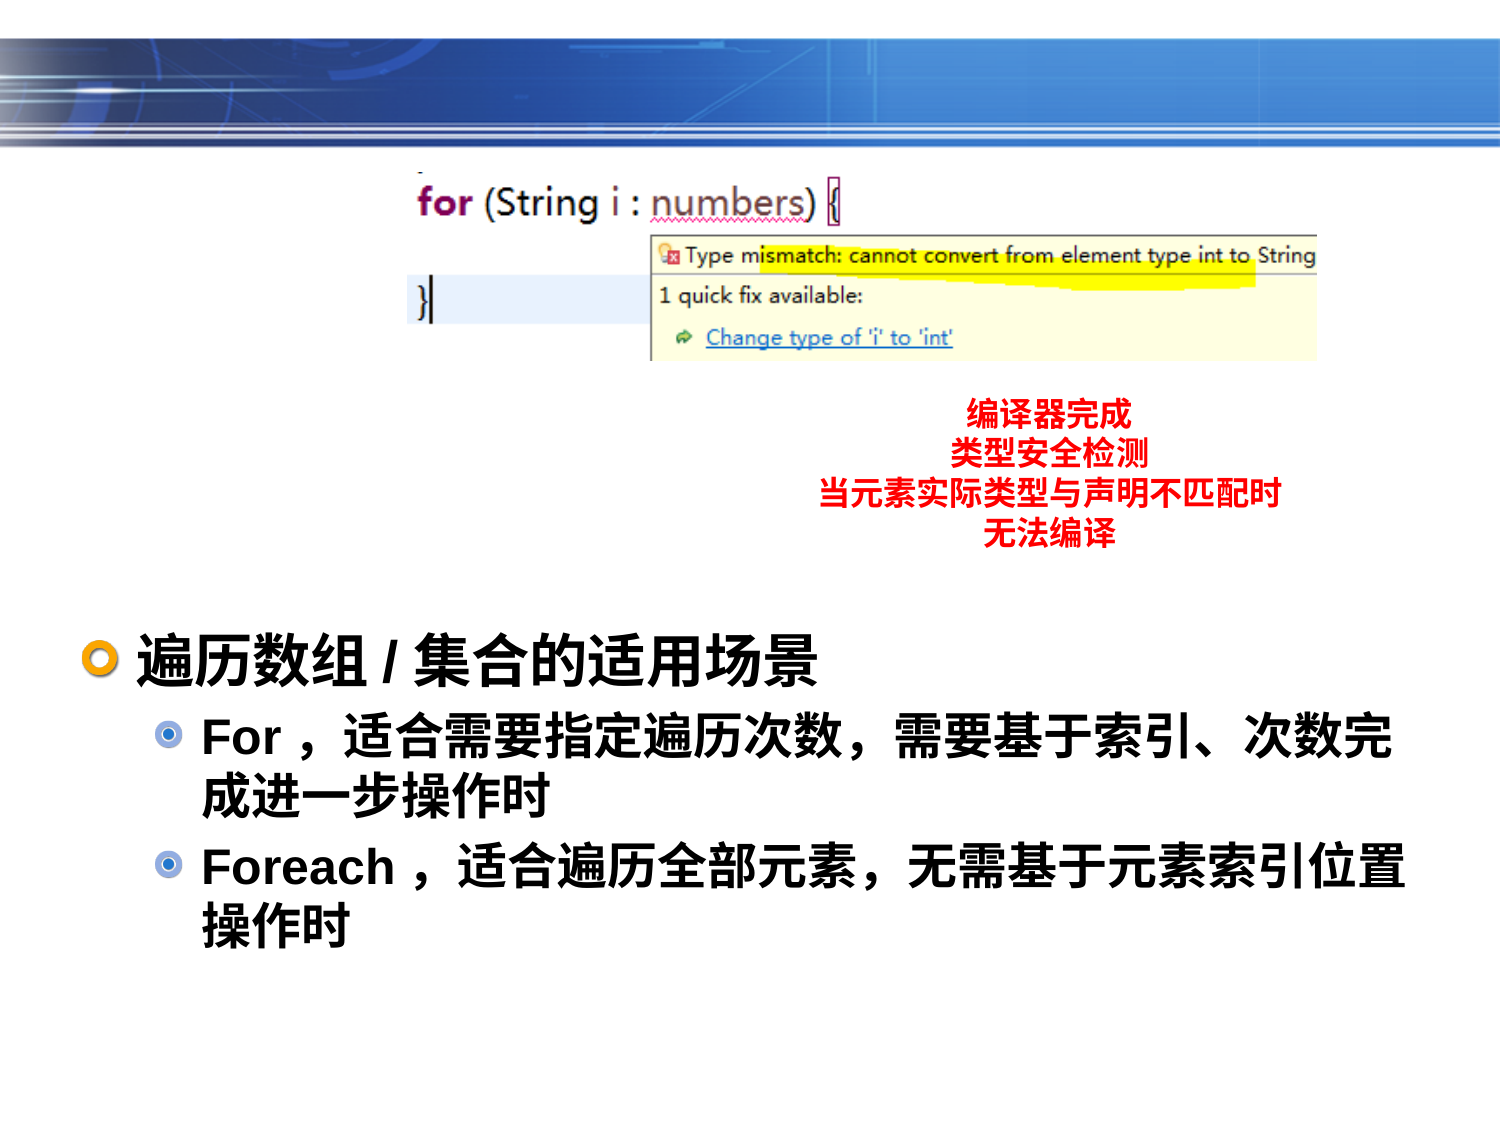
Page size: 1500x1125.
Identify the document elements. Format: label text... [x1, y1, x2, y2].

list 遍历数组/集合的适用场景 For，适合需要指定遍历次数，需要基于索引、次数完成进一步操作时 Foreach，适合遍历全部元素，无需基于元素索引位置操作时 [64, 209, 1426, 1071]
text_box 编译器完成 类型安全检测 当元素实际类型与声明不匹配时 无法编译 [802, 385, 1298, 560]
picture [0, 0, 1500, 1125]
